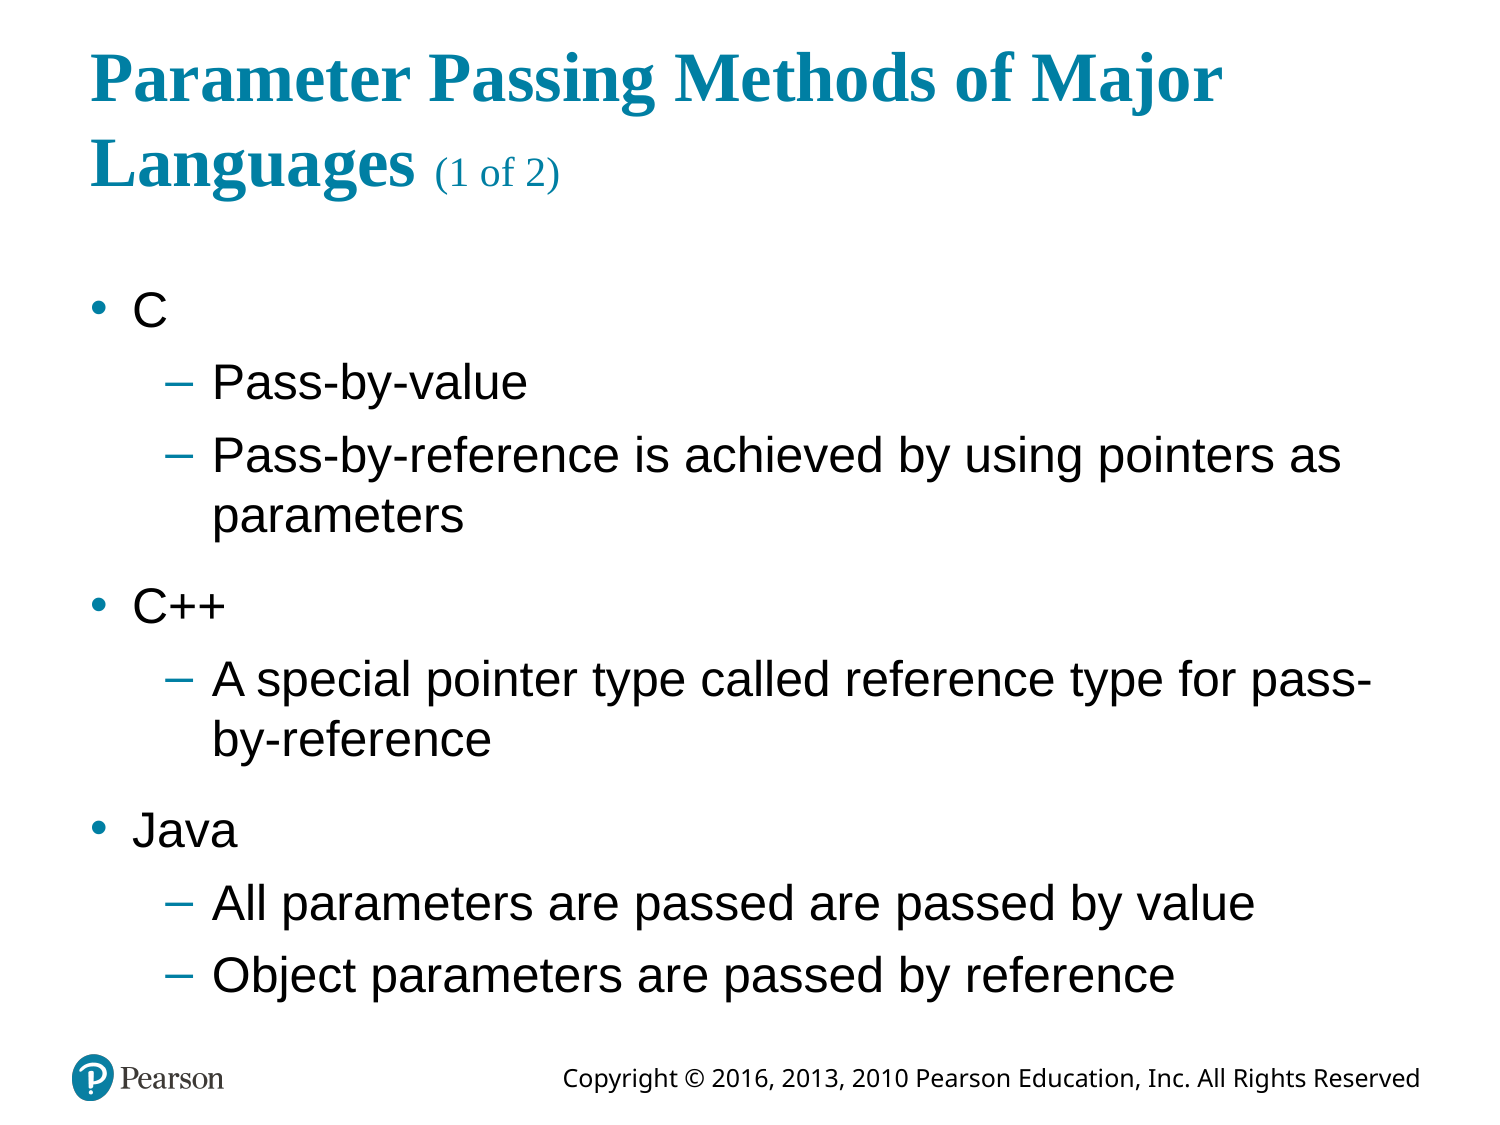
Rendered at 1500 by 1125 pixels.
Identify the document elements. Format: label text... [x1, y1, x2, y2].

picture [98, 1054, 224, 1101]
picture [80, 1063, 106, 1088]
title Parameter Passing Methods of Major Languages (1 of 2) [75, 35, 1425, 216]
picture [72, 1087, 83, 1101]
picture [72, 1054, 88, 1070]
list C Pass-by-value Pass-by-reference is achieved by using pointers as parameters C++ A special pointer type called reference type for pass-by-reference Java All parameters are passed are passed by value Object parameters are passed by reference [75, 262, 1425, 1005]
